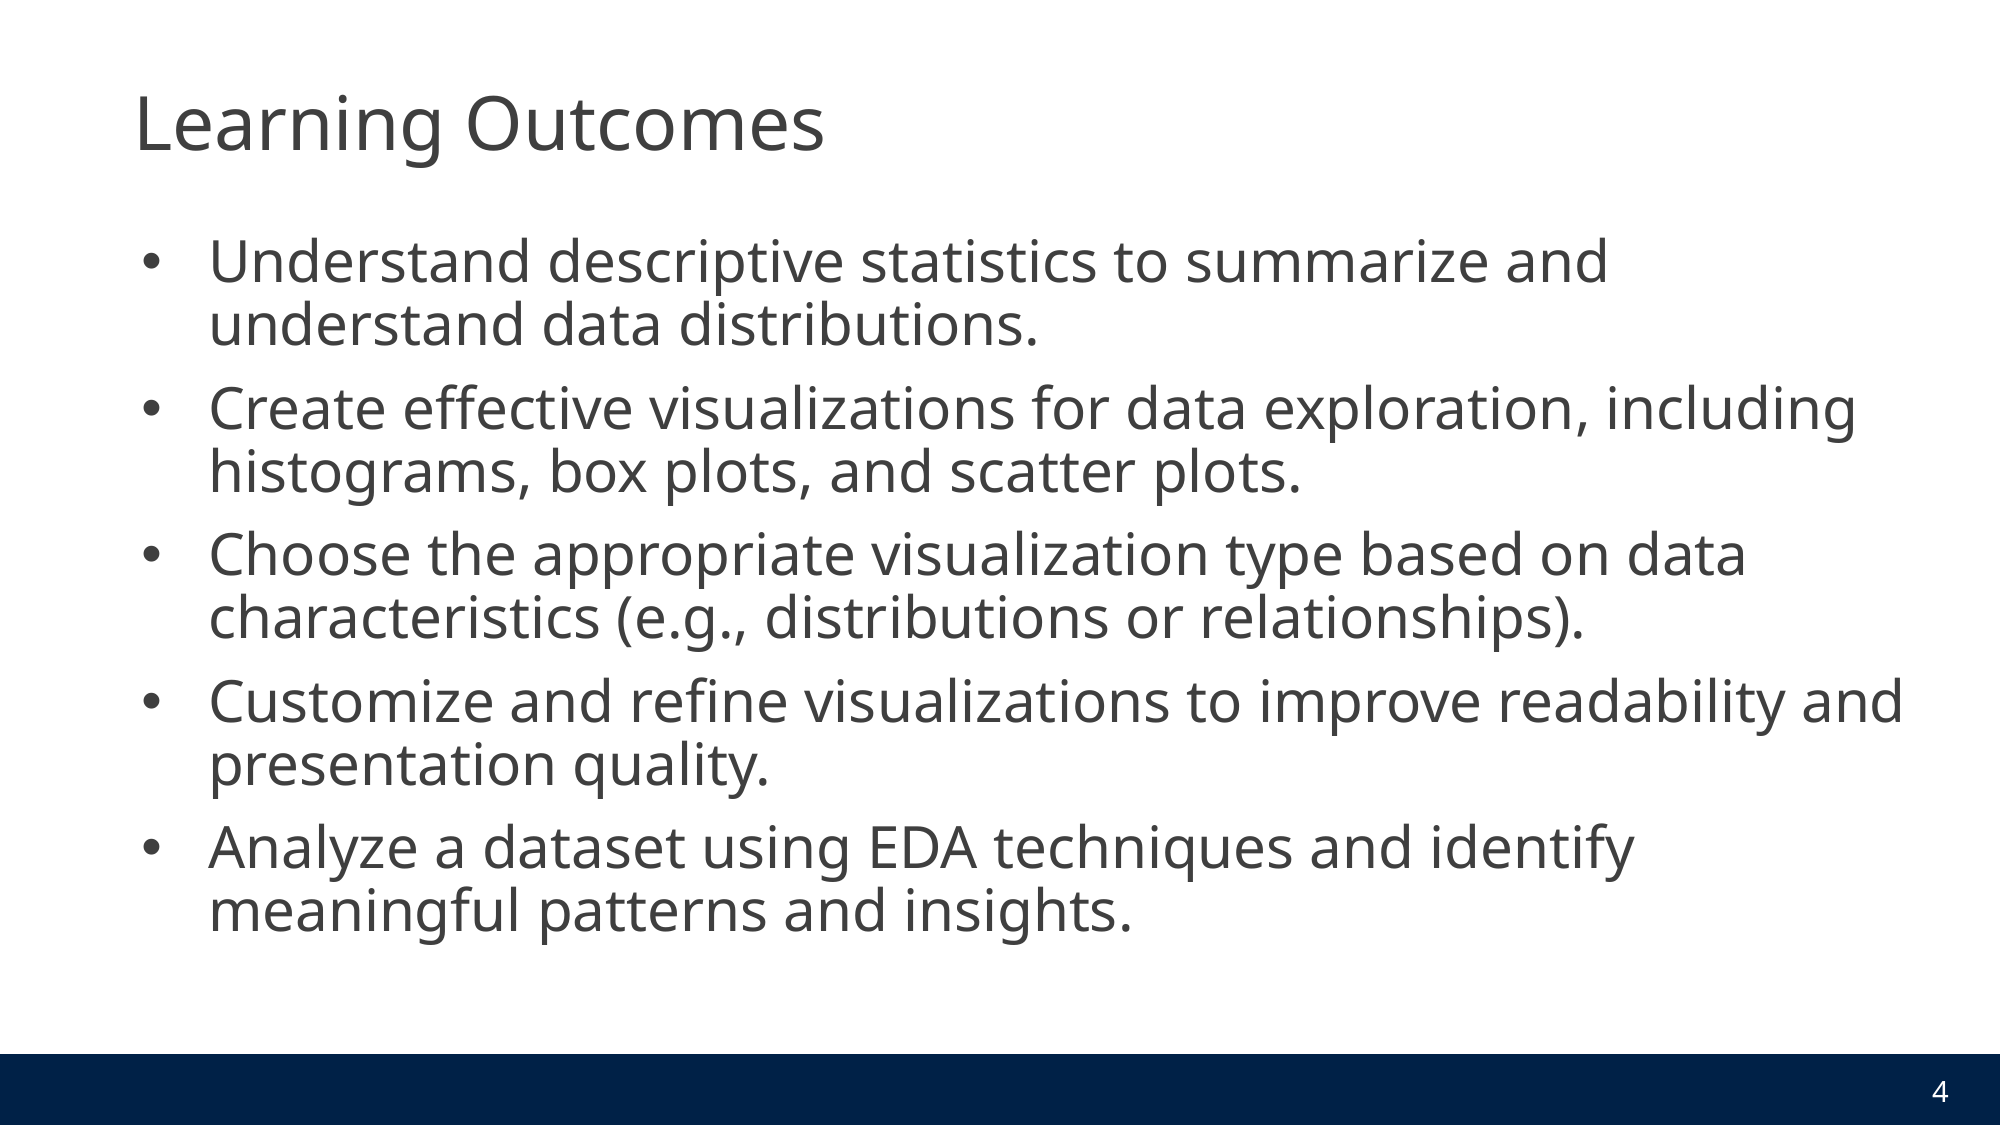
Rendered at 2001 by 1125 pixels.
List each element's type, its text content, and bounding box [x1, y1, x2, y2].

title Learning Outcomes [118, 59, 1863, 193]
list Understand descriptive statistics to summarize and understand data distributions. Create effective visualizations for data exploration, including histograms, box plots, and scatter plots. Choose the appropriate visualization type based on data characteristics (e.g., distributions or relationships). Customize and refine visualizations to improve readability and presentation quality. Analyze a dataset using EDA techniques and identify meaningful patterns and insights. [118, 224, 1948, 1066]
